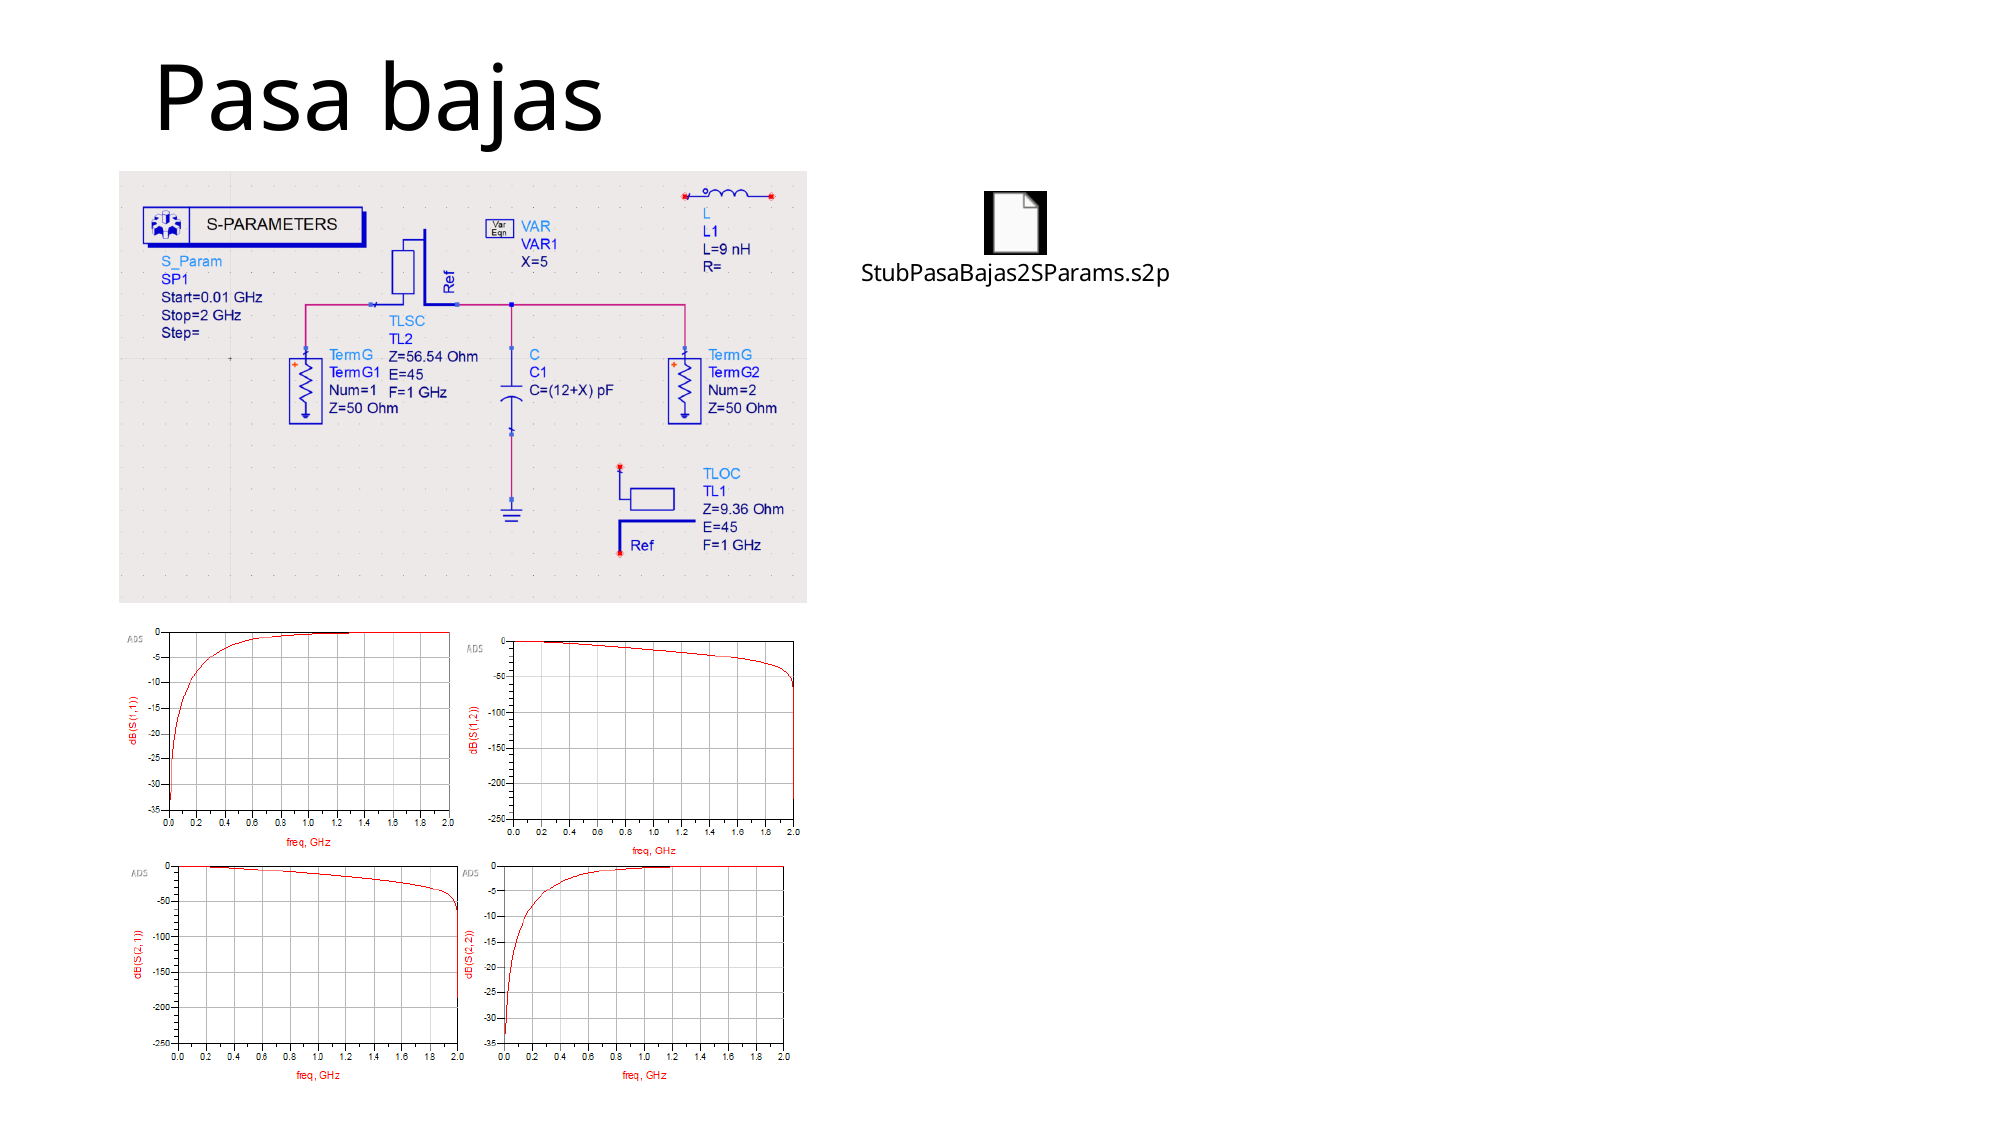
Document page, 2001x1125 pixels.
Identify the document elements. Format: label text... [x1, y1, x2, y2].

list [835, 191, 1194, 297]
picture [119, 171, 807, 603]
picture [98, 618, 838, 1084]
title Pasa bajas [137, 0, 1863, 210]
